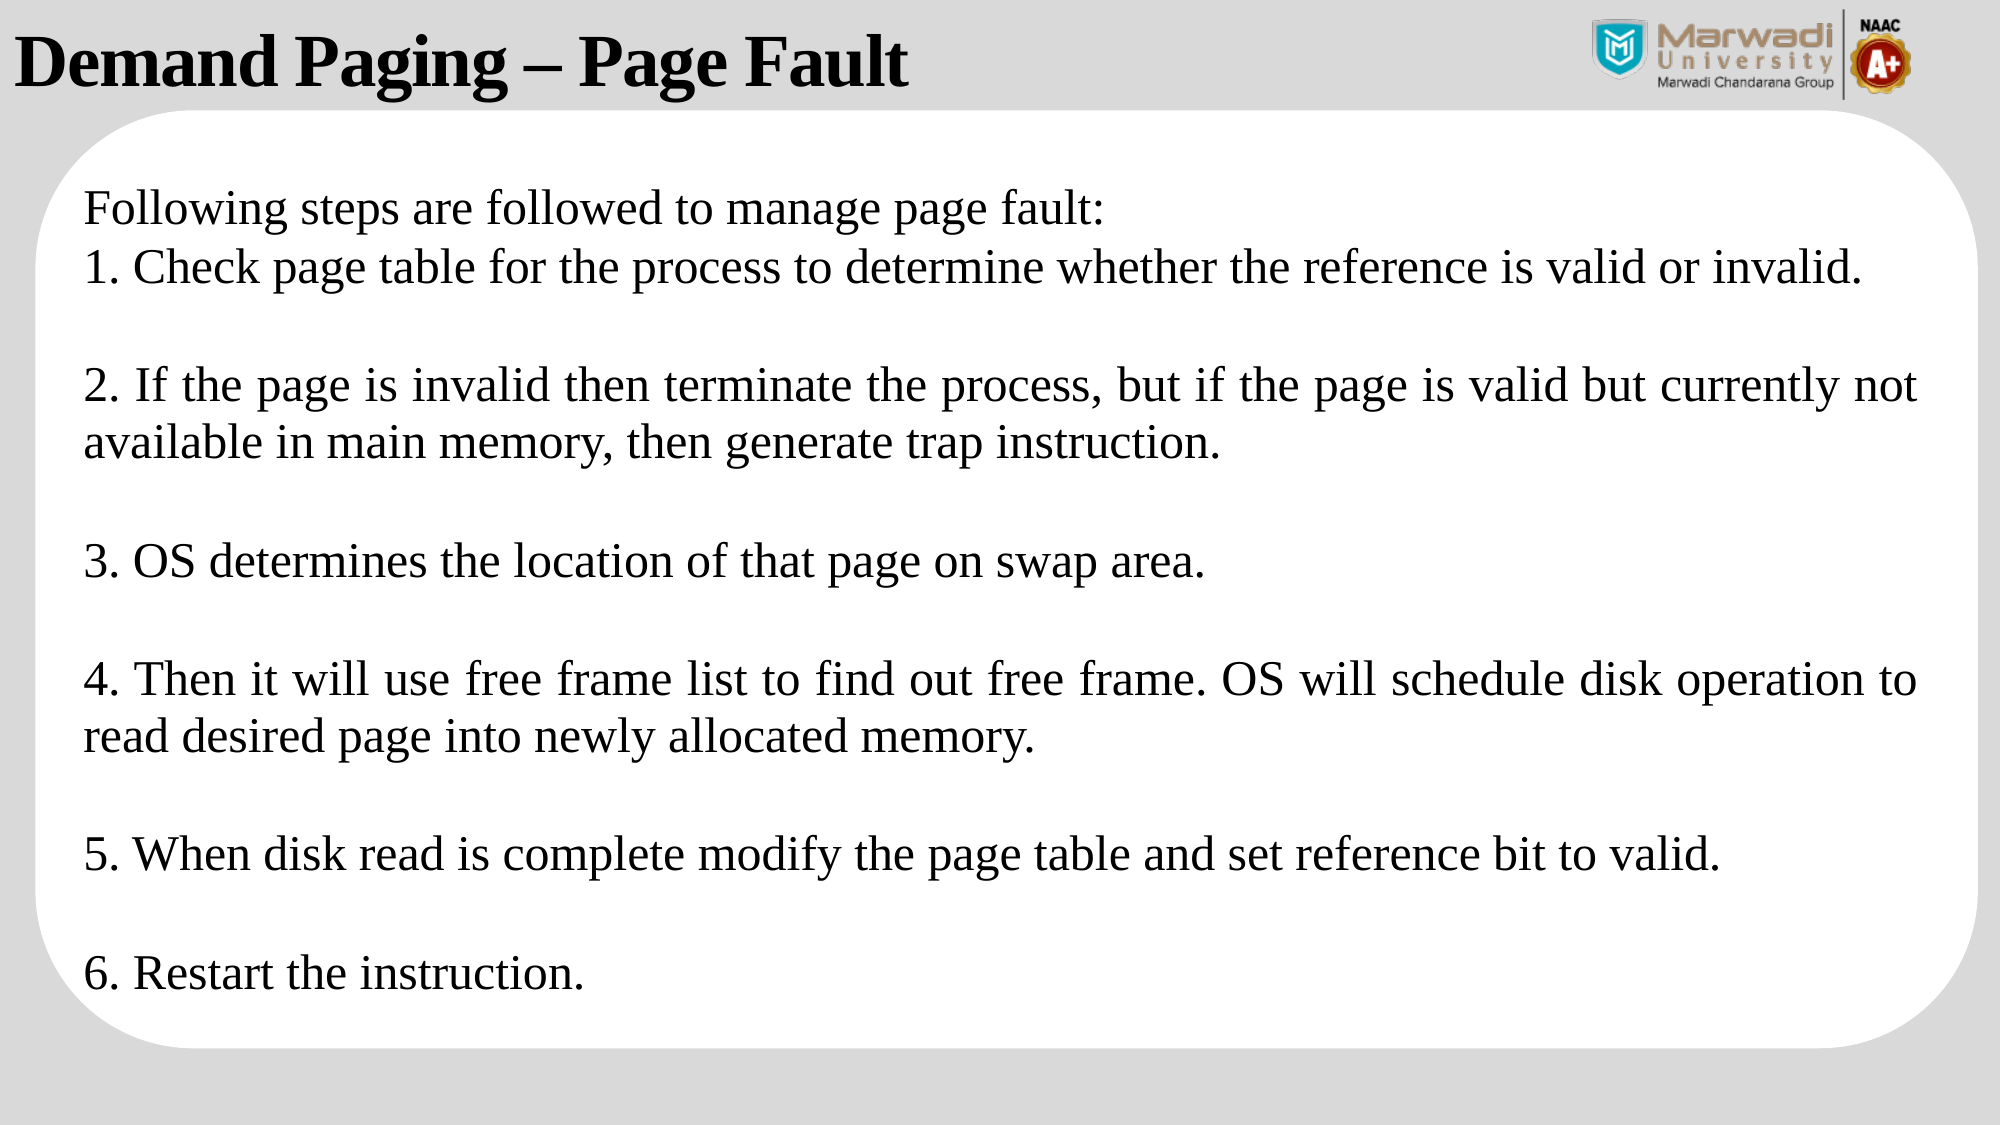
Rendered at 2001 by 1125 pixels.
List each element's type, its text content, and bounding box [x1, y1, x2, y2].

text_box Following steps are followed to manage page fault: 1. Check page table for the process to determine whether the reference is valid or invalid. 2. If the page is invalid then terminate the process, but if the page is valid but currently not available in main memory, then generate trap instruction. 3. OS determines the location of that page on swap area. 4. Then it will use free frame list to find out free frame. OS will schedule disk operation to read desired page into newly allocated memory. 5. When disk read is complete modify the page table and set reference bit to valid. 6. Restart the instruction. [81, 174, 1919, 1000]
picture [1575, 0, 1922, 134]
text_box Demand Paging – Page Fault [12, 9, 1613, 102]
